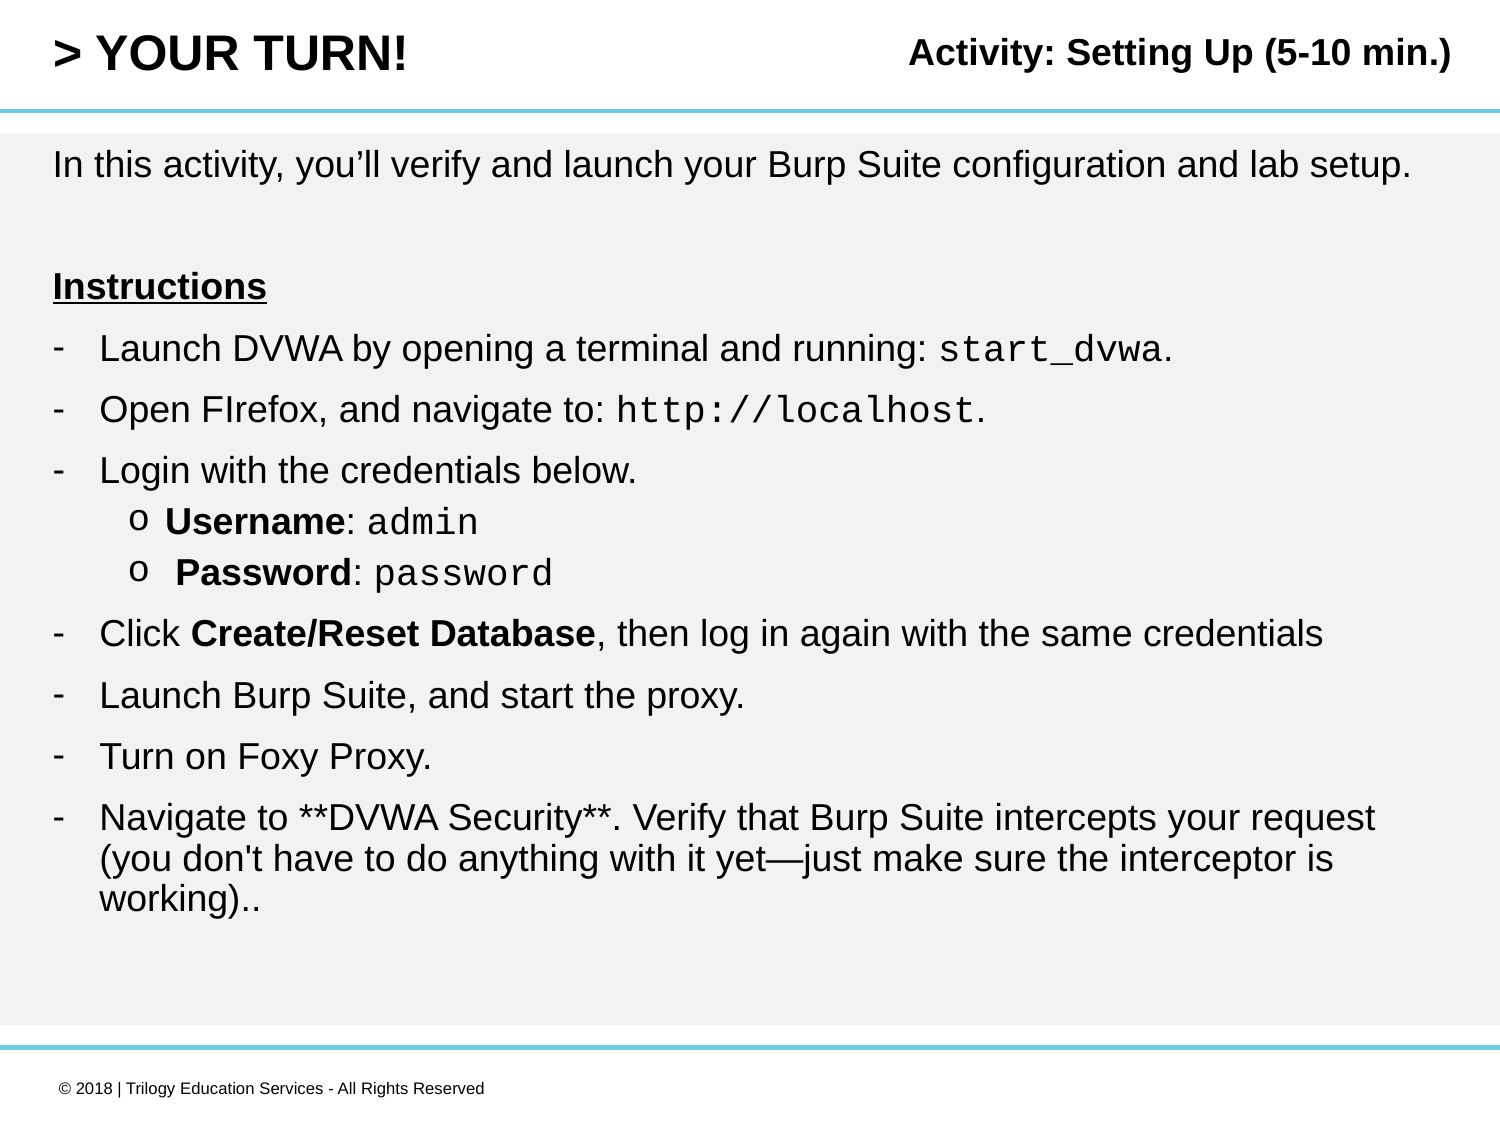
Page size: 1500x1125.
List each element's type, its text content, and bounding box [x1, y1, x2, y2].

list Activity: Setting Up (5-10 min.) [474, 13, 1468, 81]
text_box In this activity, you’ll verify and launch your Burp Suite configuration and lab setup. Instructions Launch DVWA by opening a terminal and running: start_dvwa. Open FIrefox, and navigate to: http://localhost. Login with the credentials below. Username: admin Password: password Click Create/Reset Database, then log in again with the same credentials Launch Burp Suite, and start the proxy. Turn on Foxy Proxy. Navigate to **DVWA Security**. Verify that Burp Suite intercepts your request (you don't have to do anything with it yet—just make sure the interceptor is working).. [37, 137, 1468, 1013]
